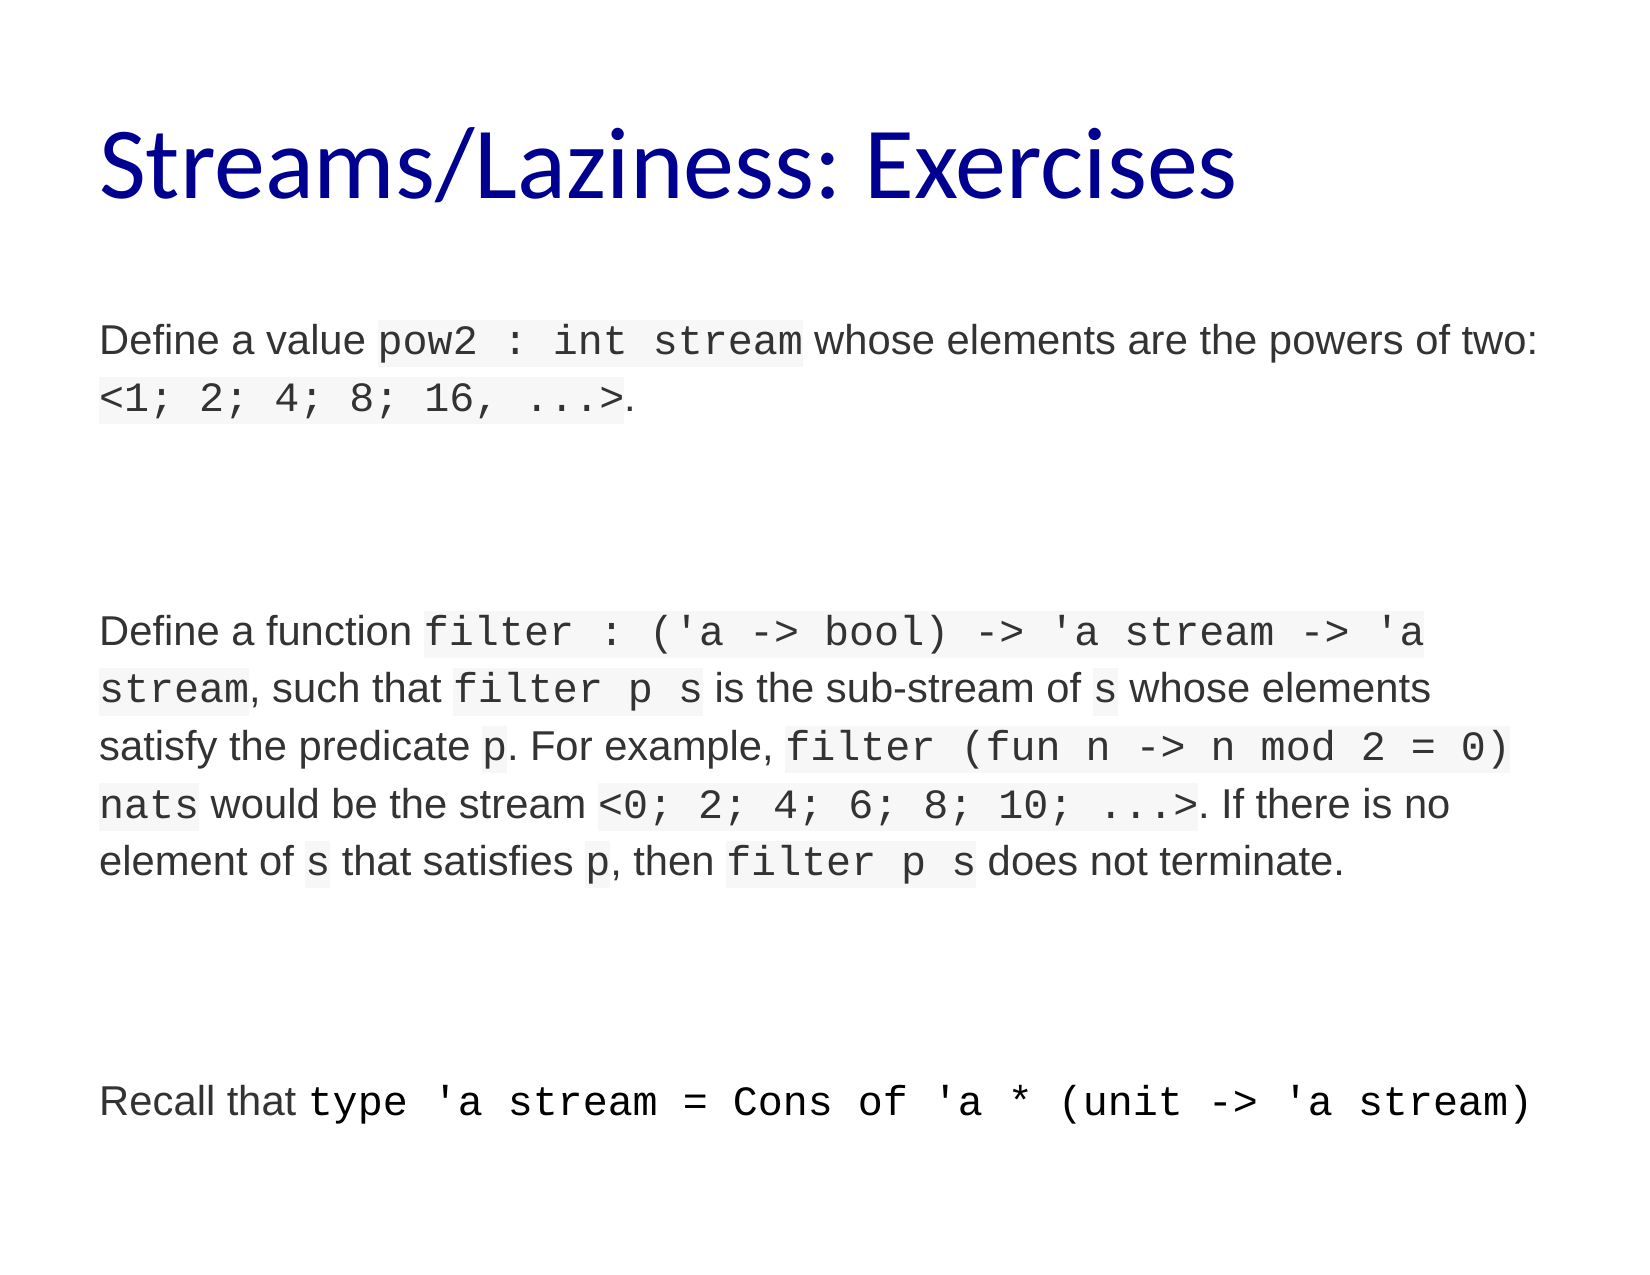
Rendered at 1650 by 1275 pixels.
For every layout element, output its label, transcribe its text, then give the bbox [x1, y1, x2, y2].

text_box [82, 975, 1468, 1275]
list Define a value pow2 : int stream whose elements are the powers of two: <1; 2; 4; 8; 16, ...>. Define a function filter : ('a -> bool) -> 'a stream -> 'a stream, such that filter p s is the sub-stream of s whose elements satisfy the predicate p. For example, filter (fun n -> n mod 2 = 0) nats would be the stream <0; 2; 4; 6; 8; 10; ...>. If there is no element of s that satisfies p, then filter p s does not terminate. Recall that type 'a stream = Cons of 'a * (unit -> 'a stream) [82, 297, 1568, 1139]
title Streams/Laziness: Exercises [82, 51, 1568, 264]
